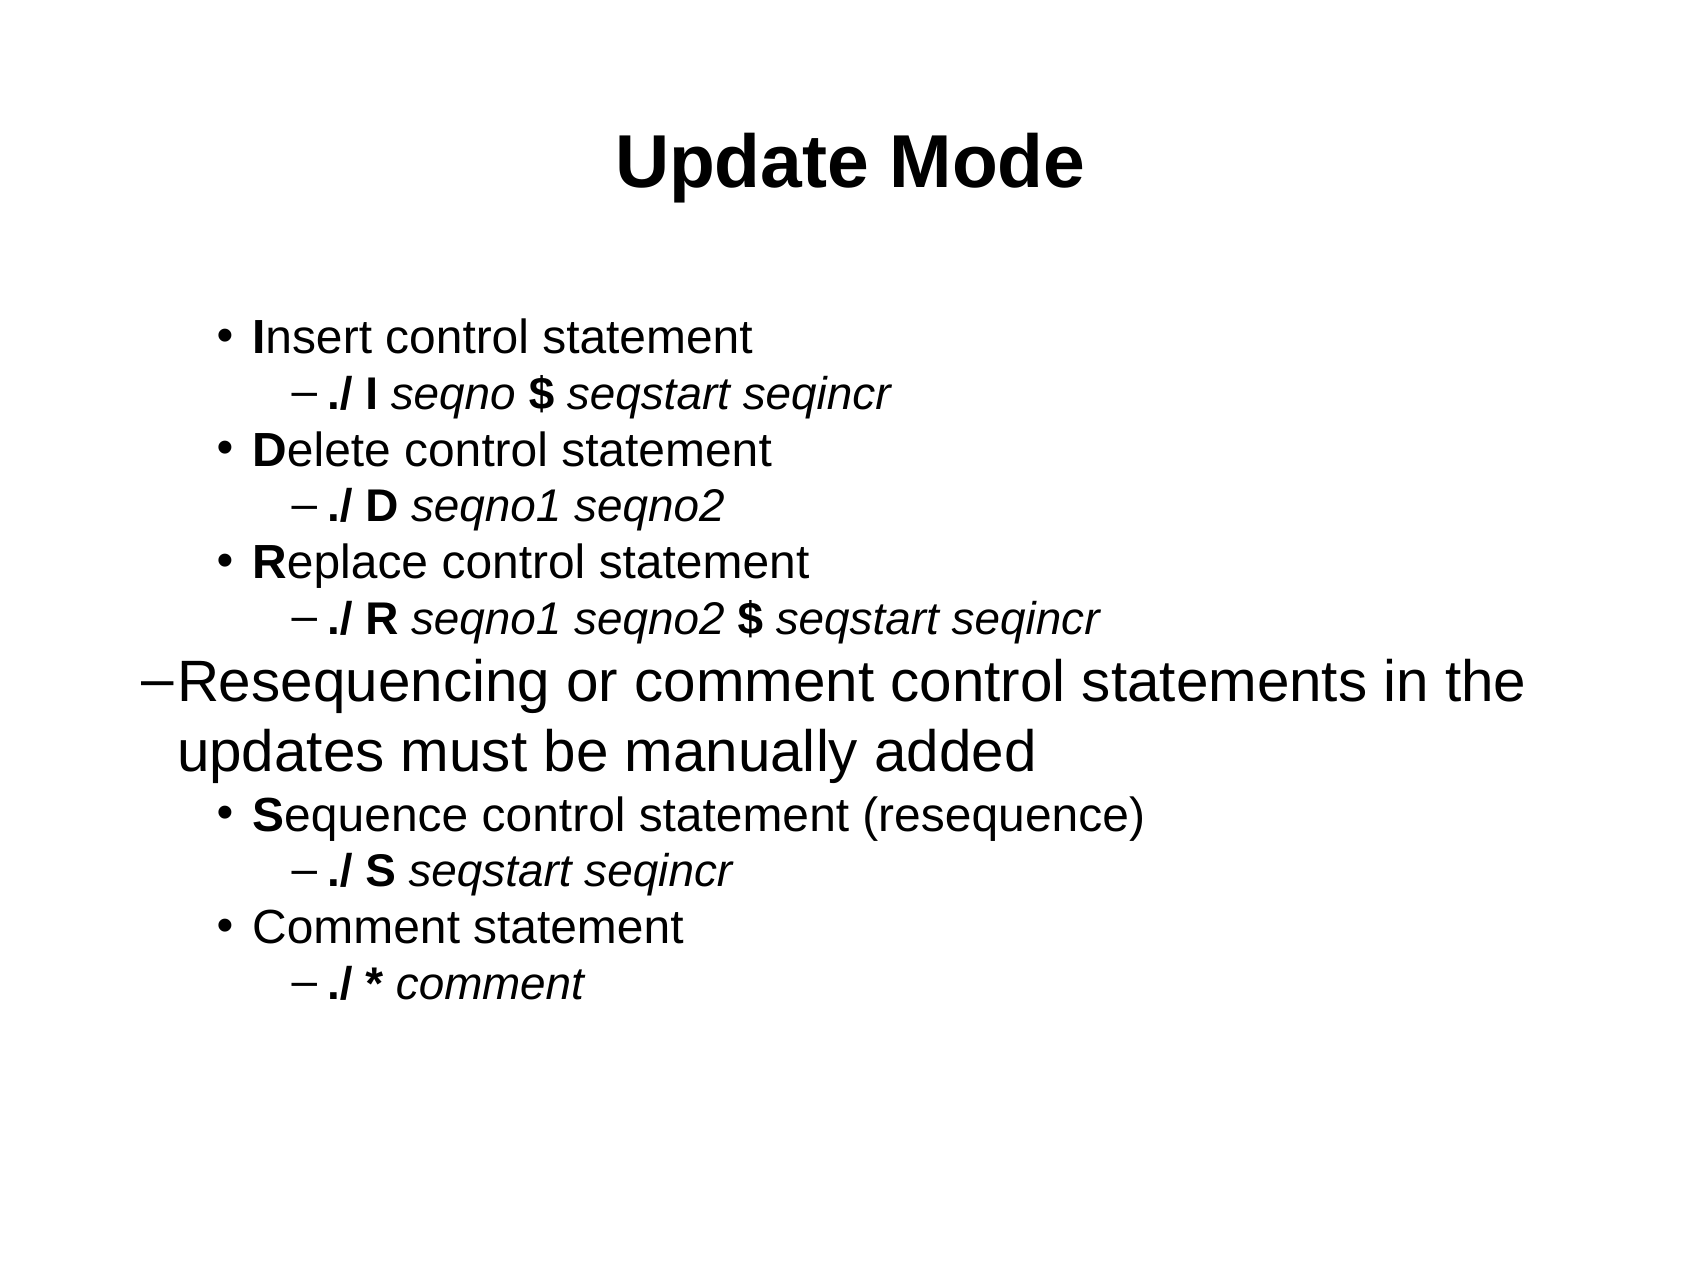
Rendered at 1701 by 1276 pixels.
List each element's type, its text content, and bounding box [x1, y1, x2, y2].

text_box Insert control statement ./ I seqno $ seqstart seqincr Delete control statement ./ D seqno1 seqno2 Replace control statement ./ R seqno1 seqno2 $ seqstart seqincr Resequencing or comment control statements in the updates must be manually added Sequence control statement (resequence) ./ S seqstart seqincr Comment statement ./ * comment [85, 297, 1616, 1140]
text_box Update Mode [85, 51, 1616, 264]
